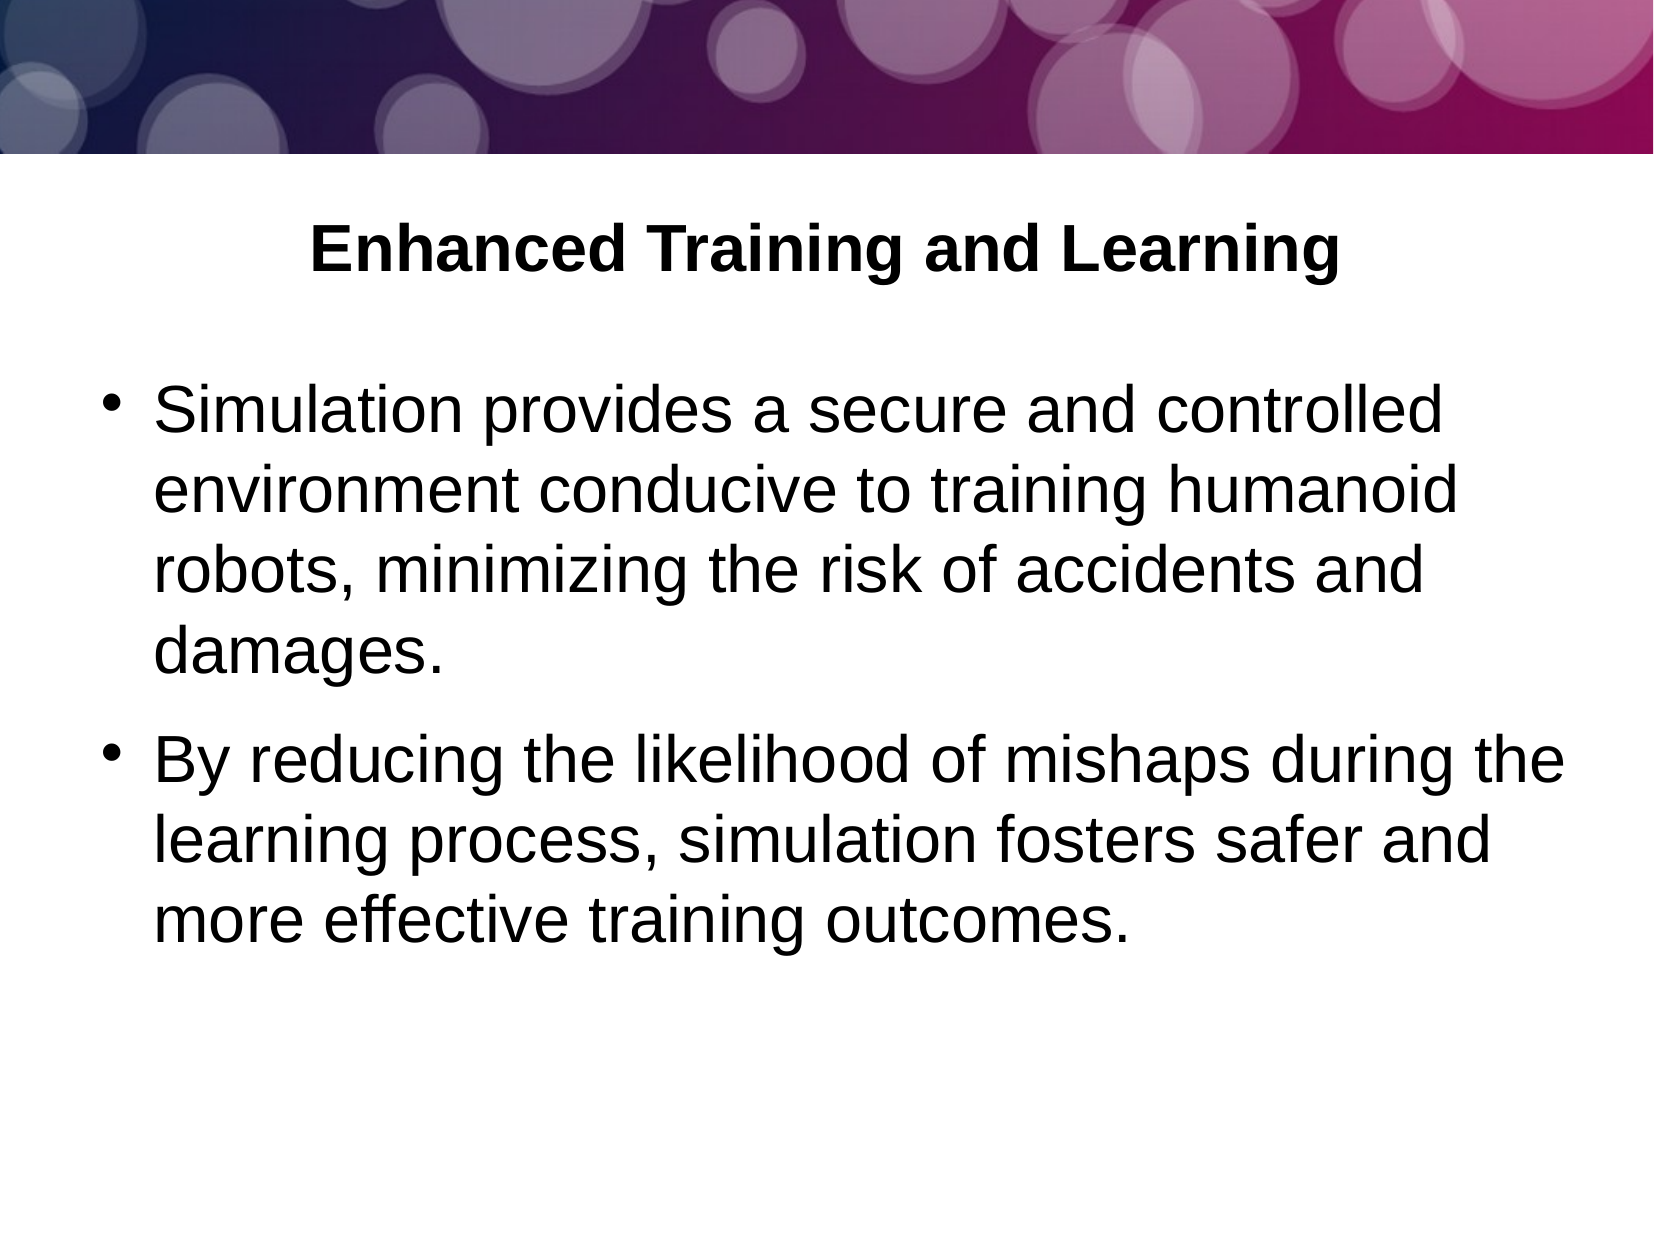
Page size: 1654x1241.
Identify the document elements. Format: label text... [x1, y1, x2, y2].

picture [0, 0, 1654, 154]
text_box Simulation provides a secure and controlled environment conducive to training humanoid robots, minimizing the risk of accidents and damages. By reducing the likelihood of mishaps during the learning process, simulation fosters safer and more effective training outcomes. [82, 366, 1571, 1087]
text_box Enhanced Training and Learning [82, 159, 1571, 331]
